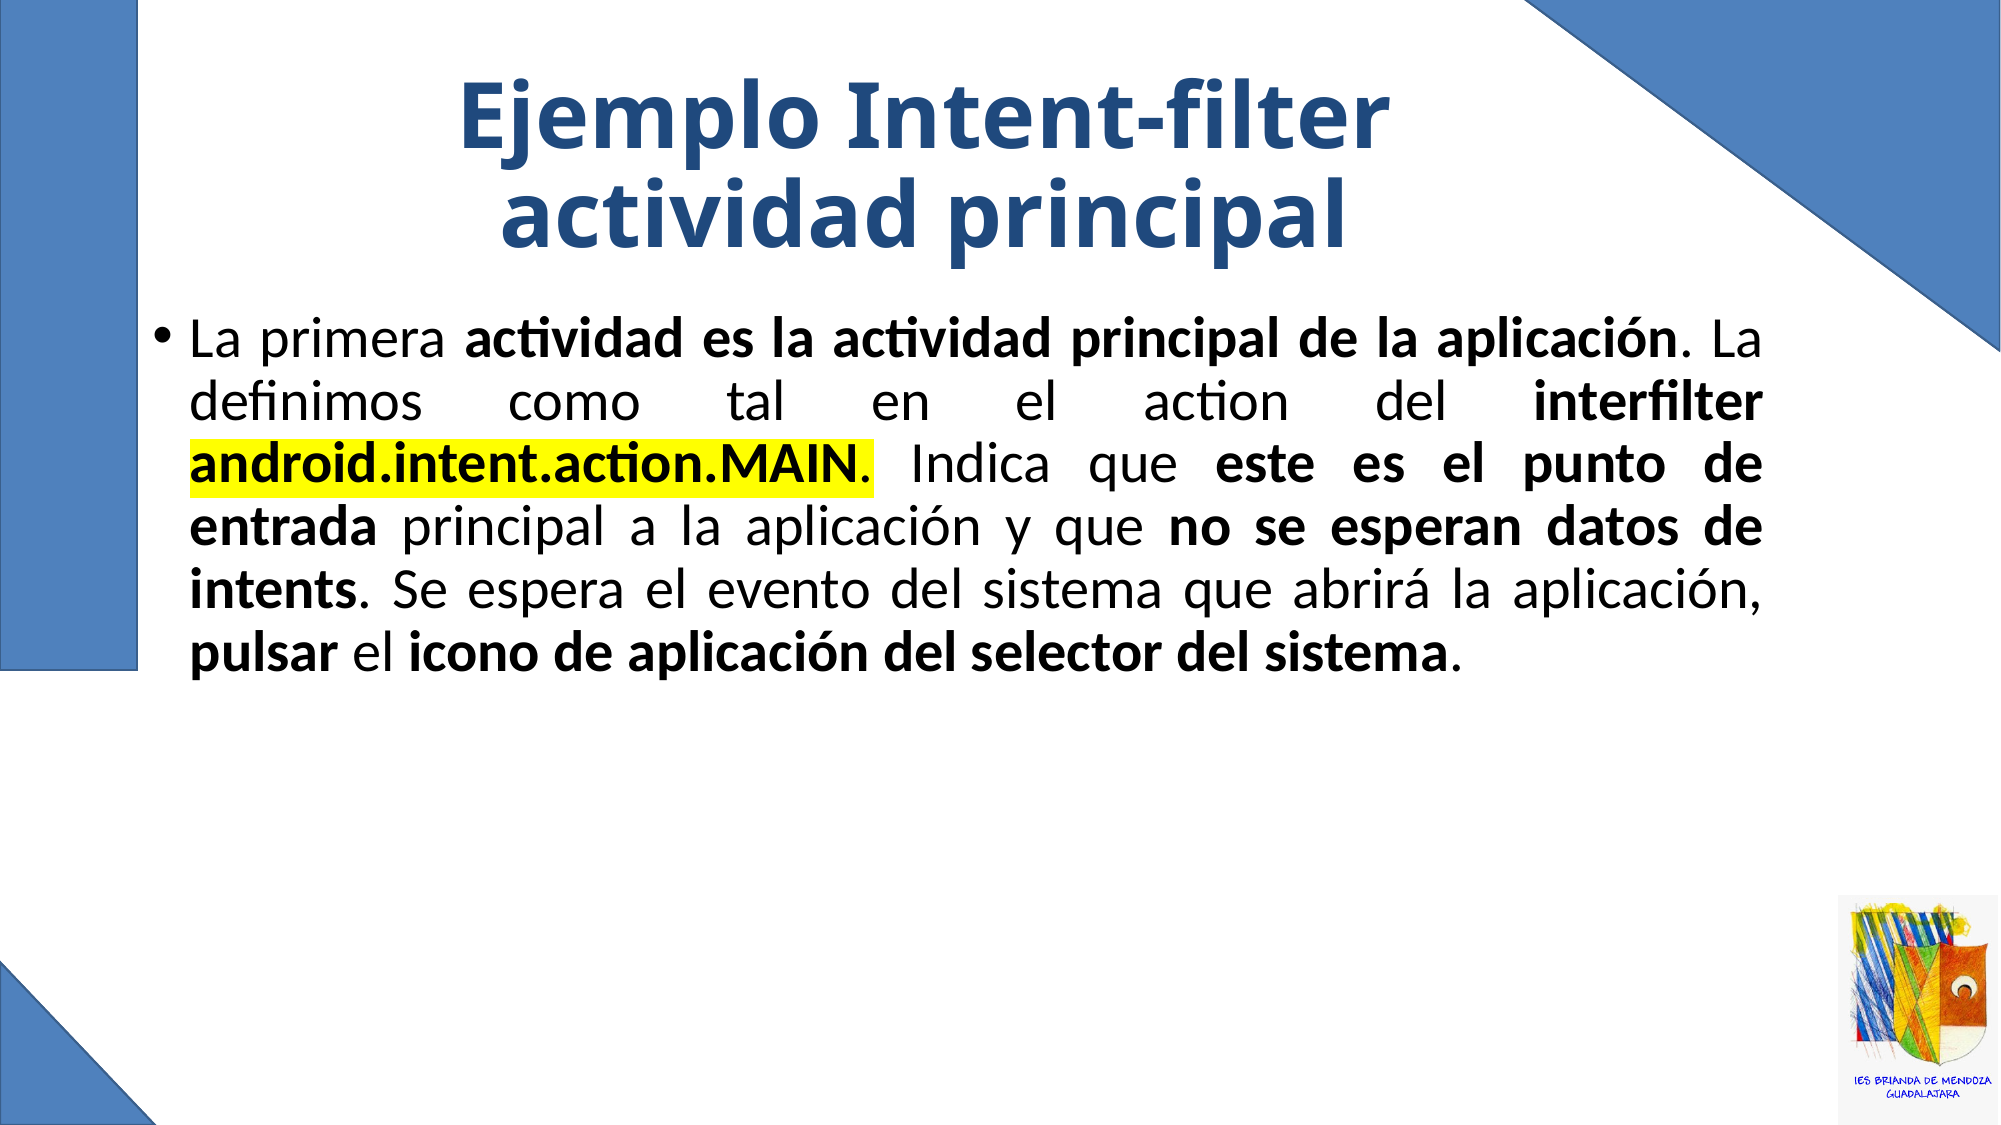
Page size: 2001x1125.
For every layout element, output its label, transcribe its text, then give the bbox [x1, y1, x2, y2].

picture [1838, 895, 1998, 1125]
title Ejemplo Intent-filter actividad principal [250, 59, 1599, 278]
list La primera actividad es la actividad principal de la aplicación. La definimos como tal en el action del interfilter android.intent.action.MAIN. Indica que este es el punto de entrada principal a la aplicación y que no se esperan datos de intents. Se espera el evento del sistema que abrirá la aplicación, pulsar el icono de aplicación del selector del sistema. [137, 299, 1780, 1014]
